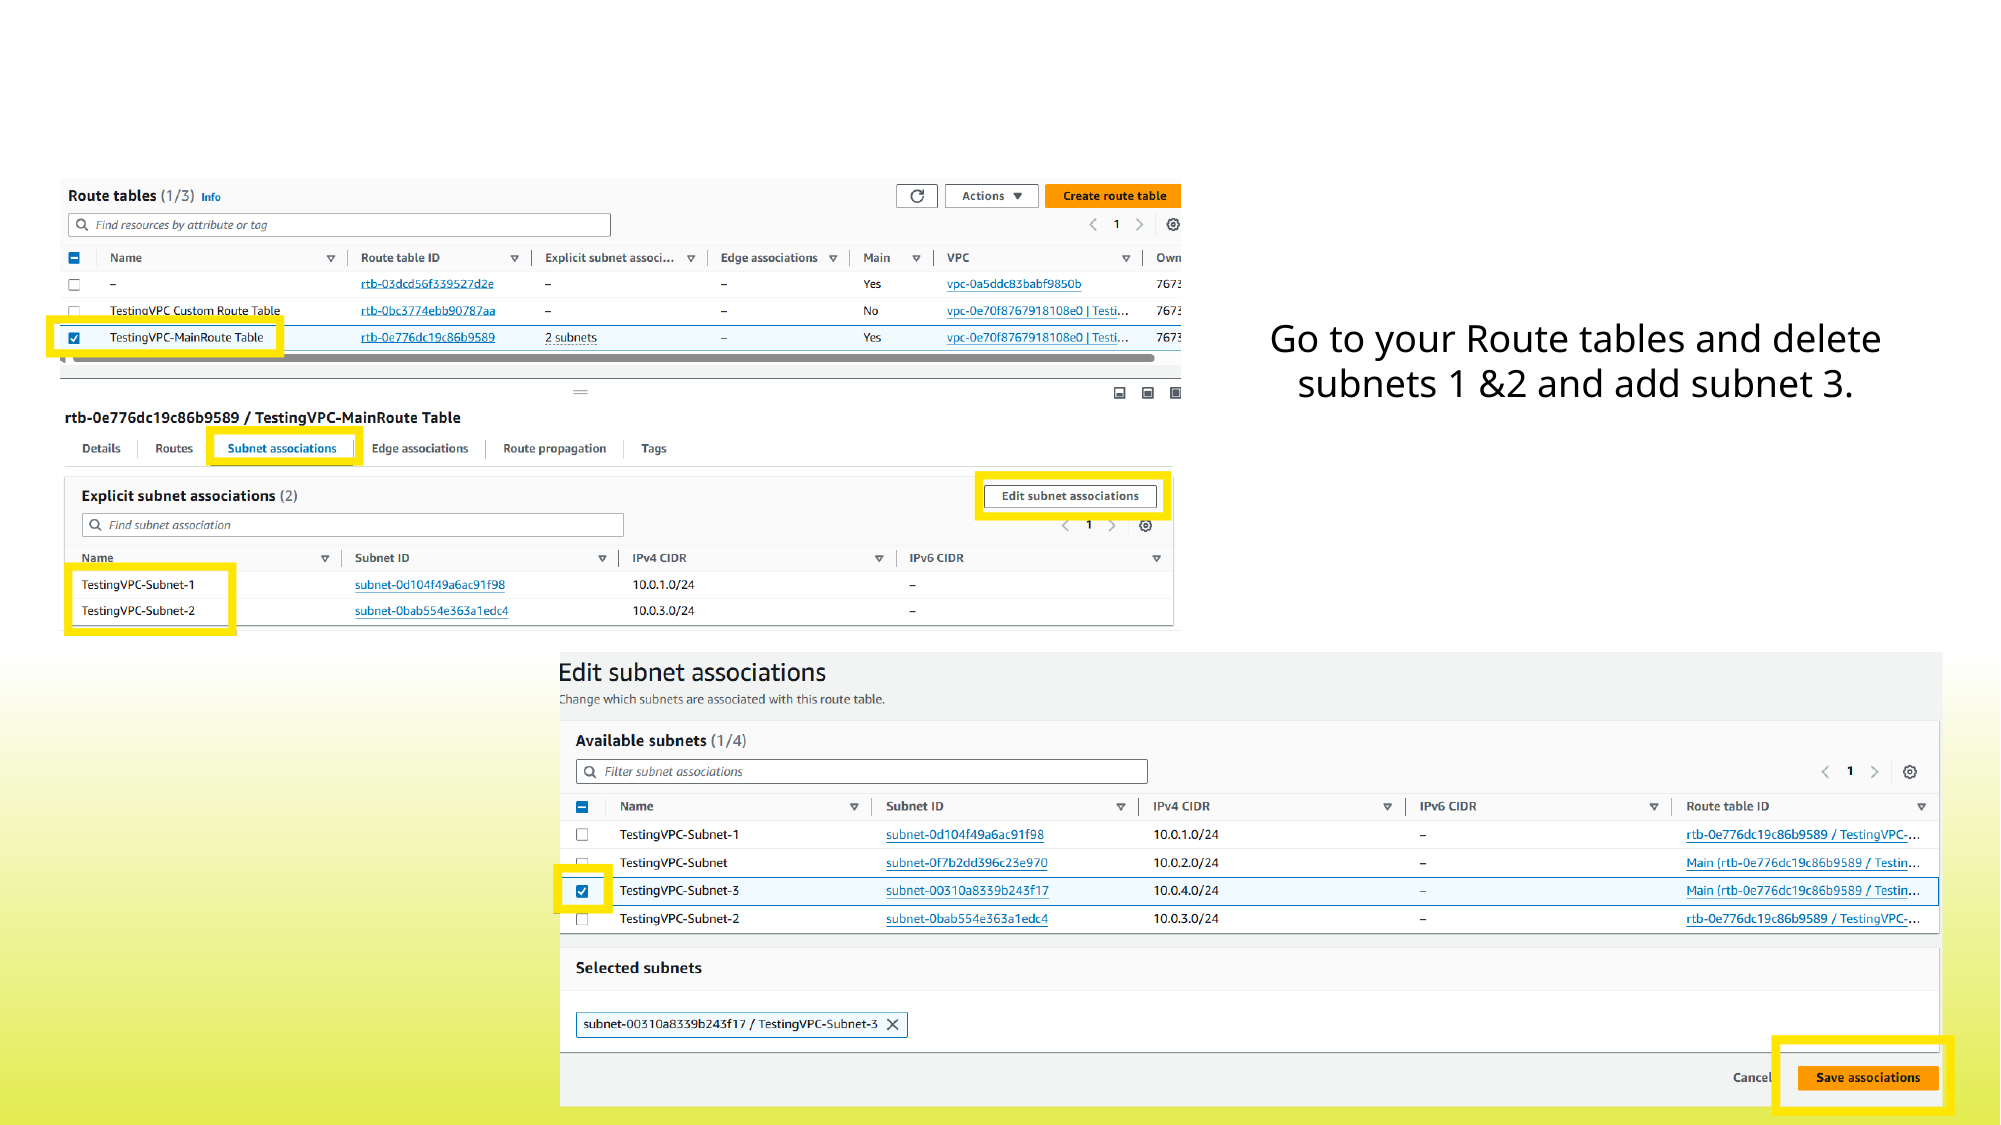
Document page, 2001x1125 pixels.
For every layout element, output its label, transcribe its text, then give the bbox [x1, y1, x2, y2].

picture [45, 178, 1181, 636]
text_box Go to your Route tables and delete subnets 1 &2 and add subnet 3. [1231, 307, 1922, 412]
picture [552, 652, 1955, 1116]
